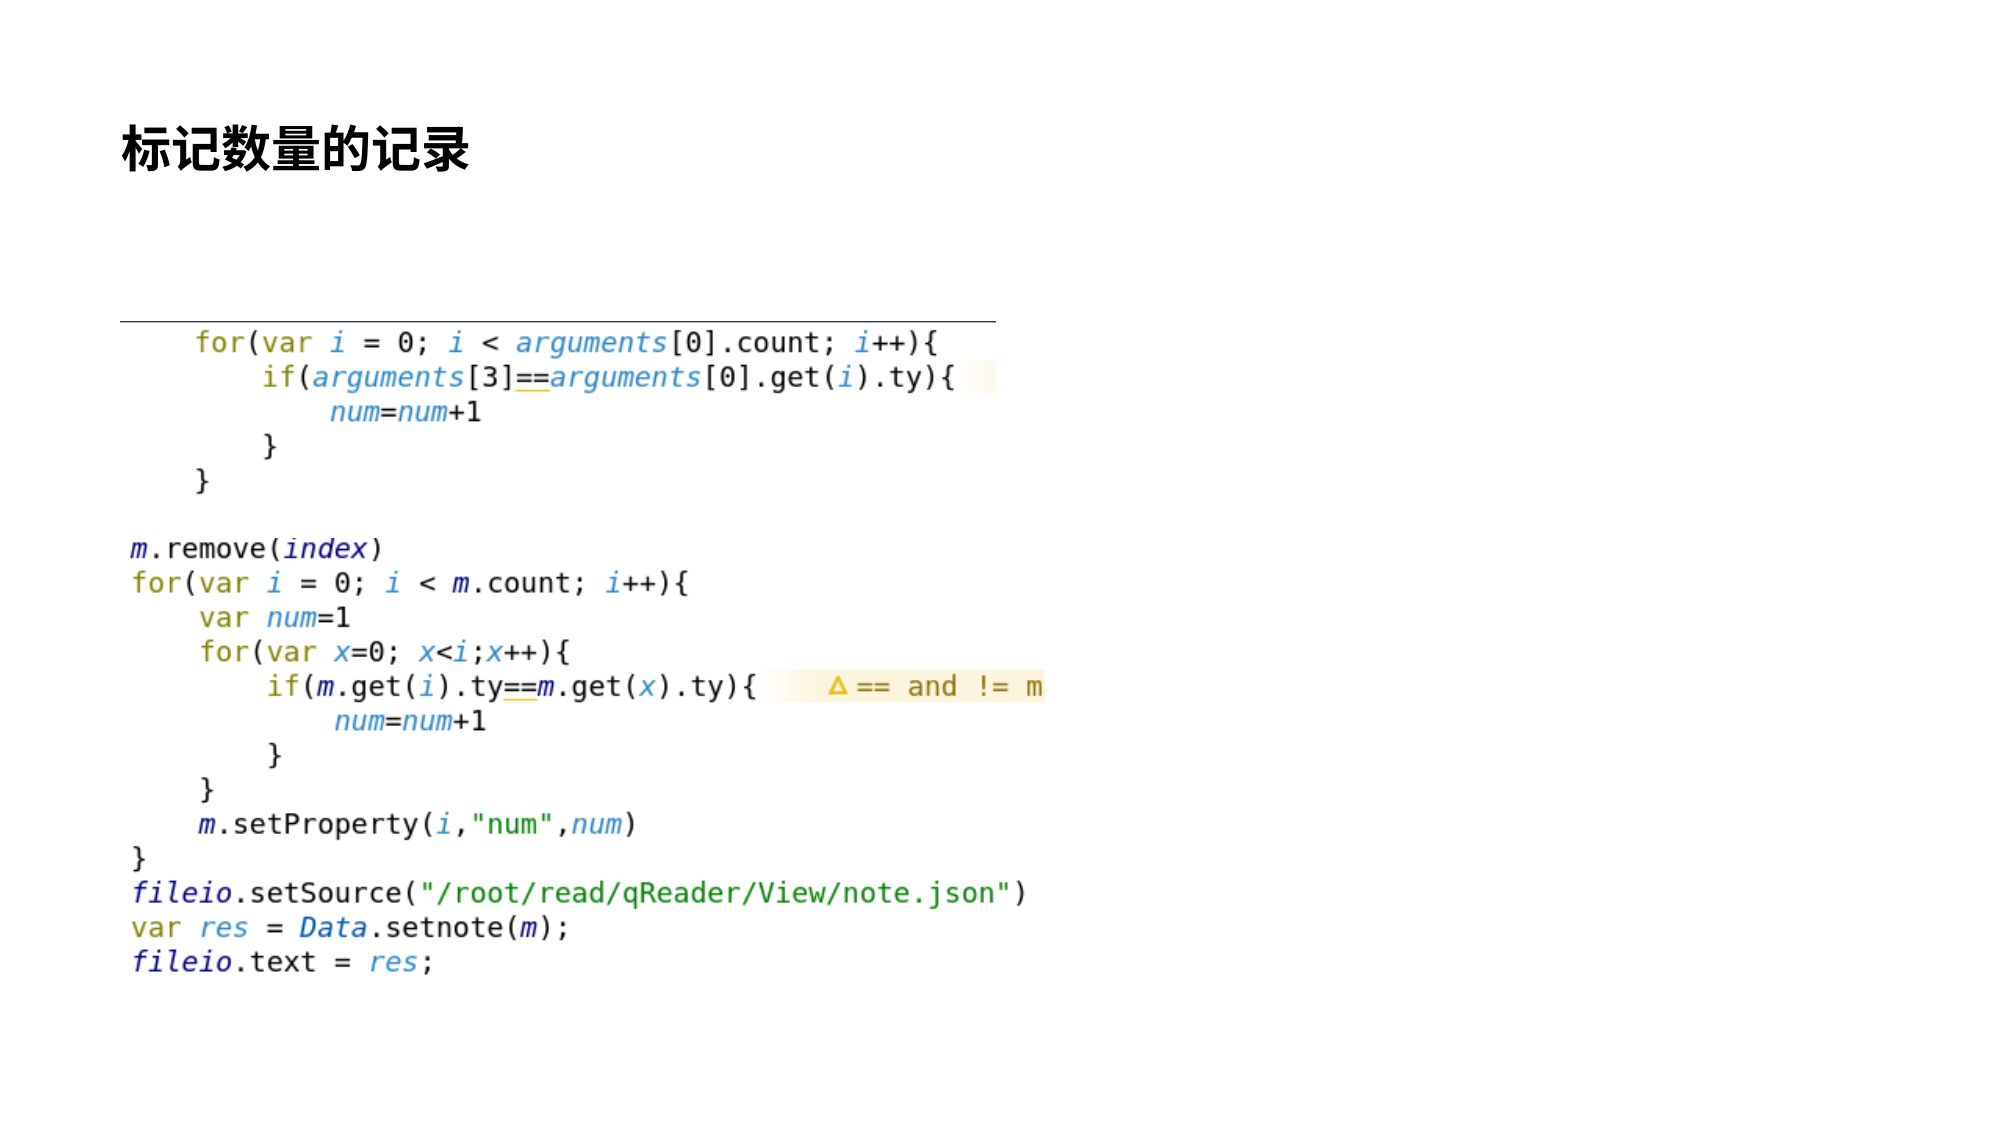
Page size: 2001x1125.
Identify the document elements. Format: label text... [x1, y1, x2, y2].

title 标记数量的记录 [106, 42, 1832, 260]
picture [120, 538, 1045, 989]
picture [120, 321, 996, 497]
